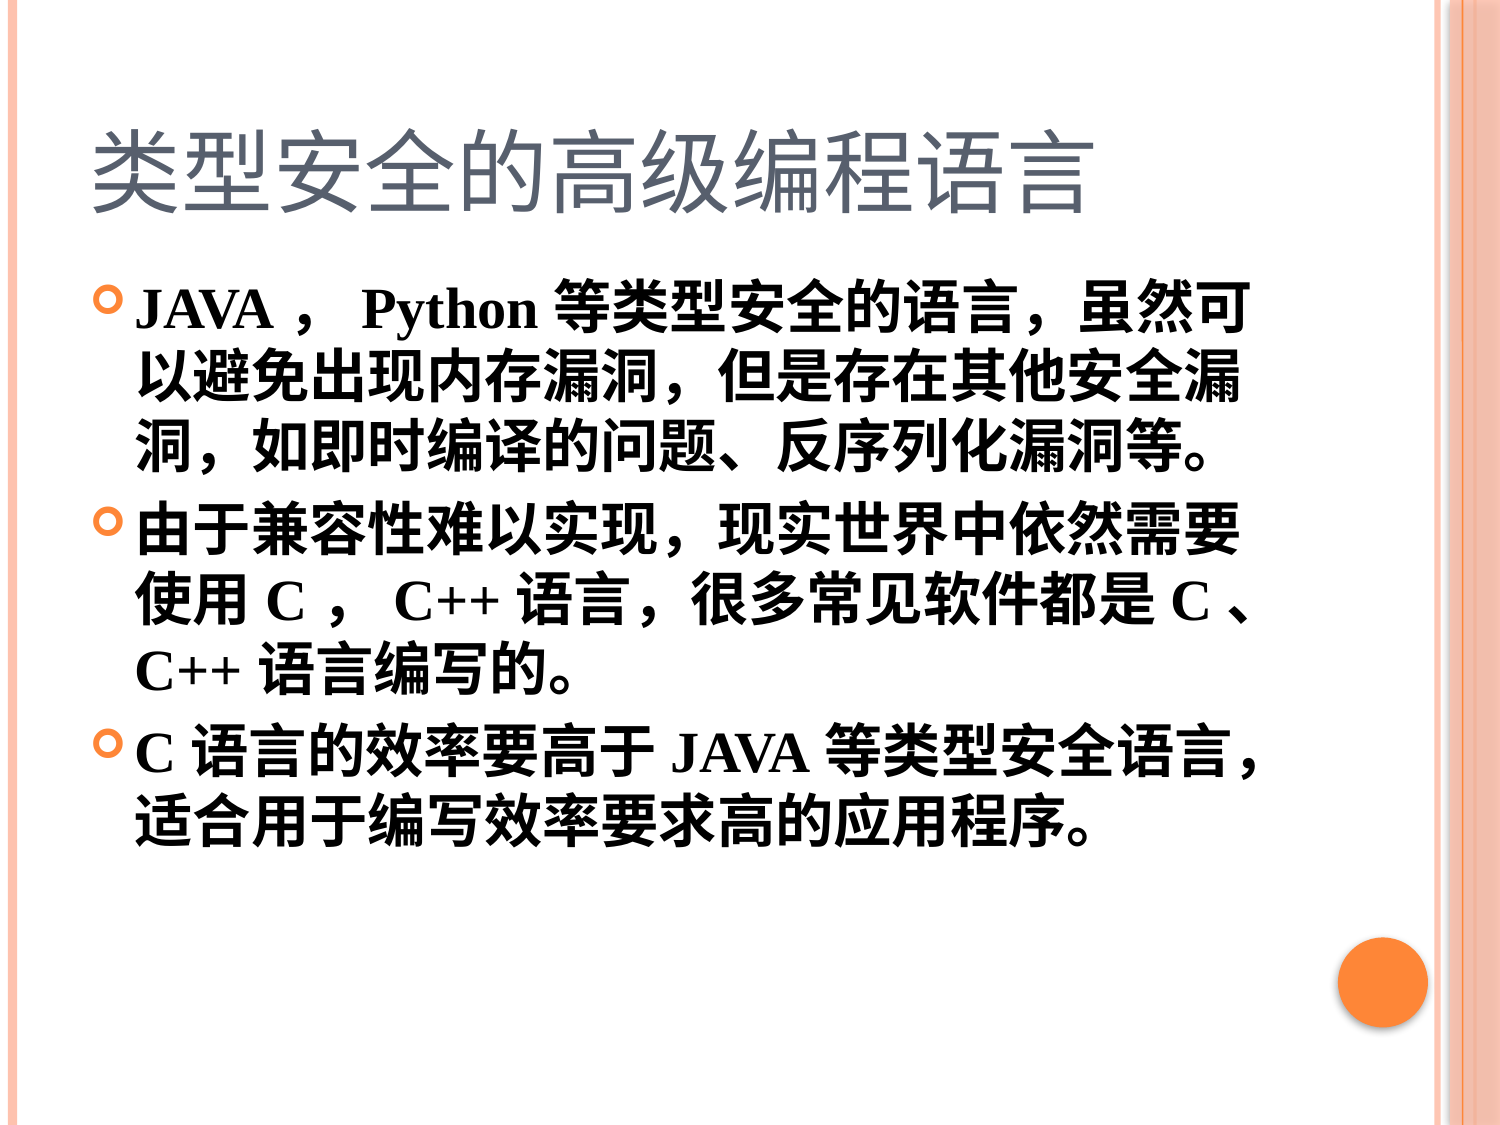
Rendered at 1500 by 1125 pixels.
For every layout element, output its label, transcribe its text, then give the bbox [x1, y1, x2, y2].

list JAVA，Python等类型安全的语言，虽然可以避免出现内存漏洞，但是存在其他安全漏洞，如即时编译的问题、反序列化漏洞等。 由于兼容性难以实现，现实世界中依然需要使用C，C++语言，很多常见软件都是C、C++语言编写的。 C语言的效率要高于JAVA等类型安全语言，适合用于编写效率要求高的应用程序。 [75, 262, 1300, 1062]
title 类型安全的高级编程语言 [75, 45, 1300, 233]
